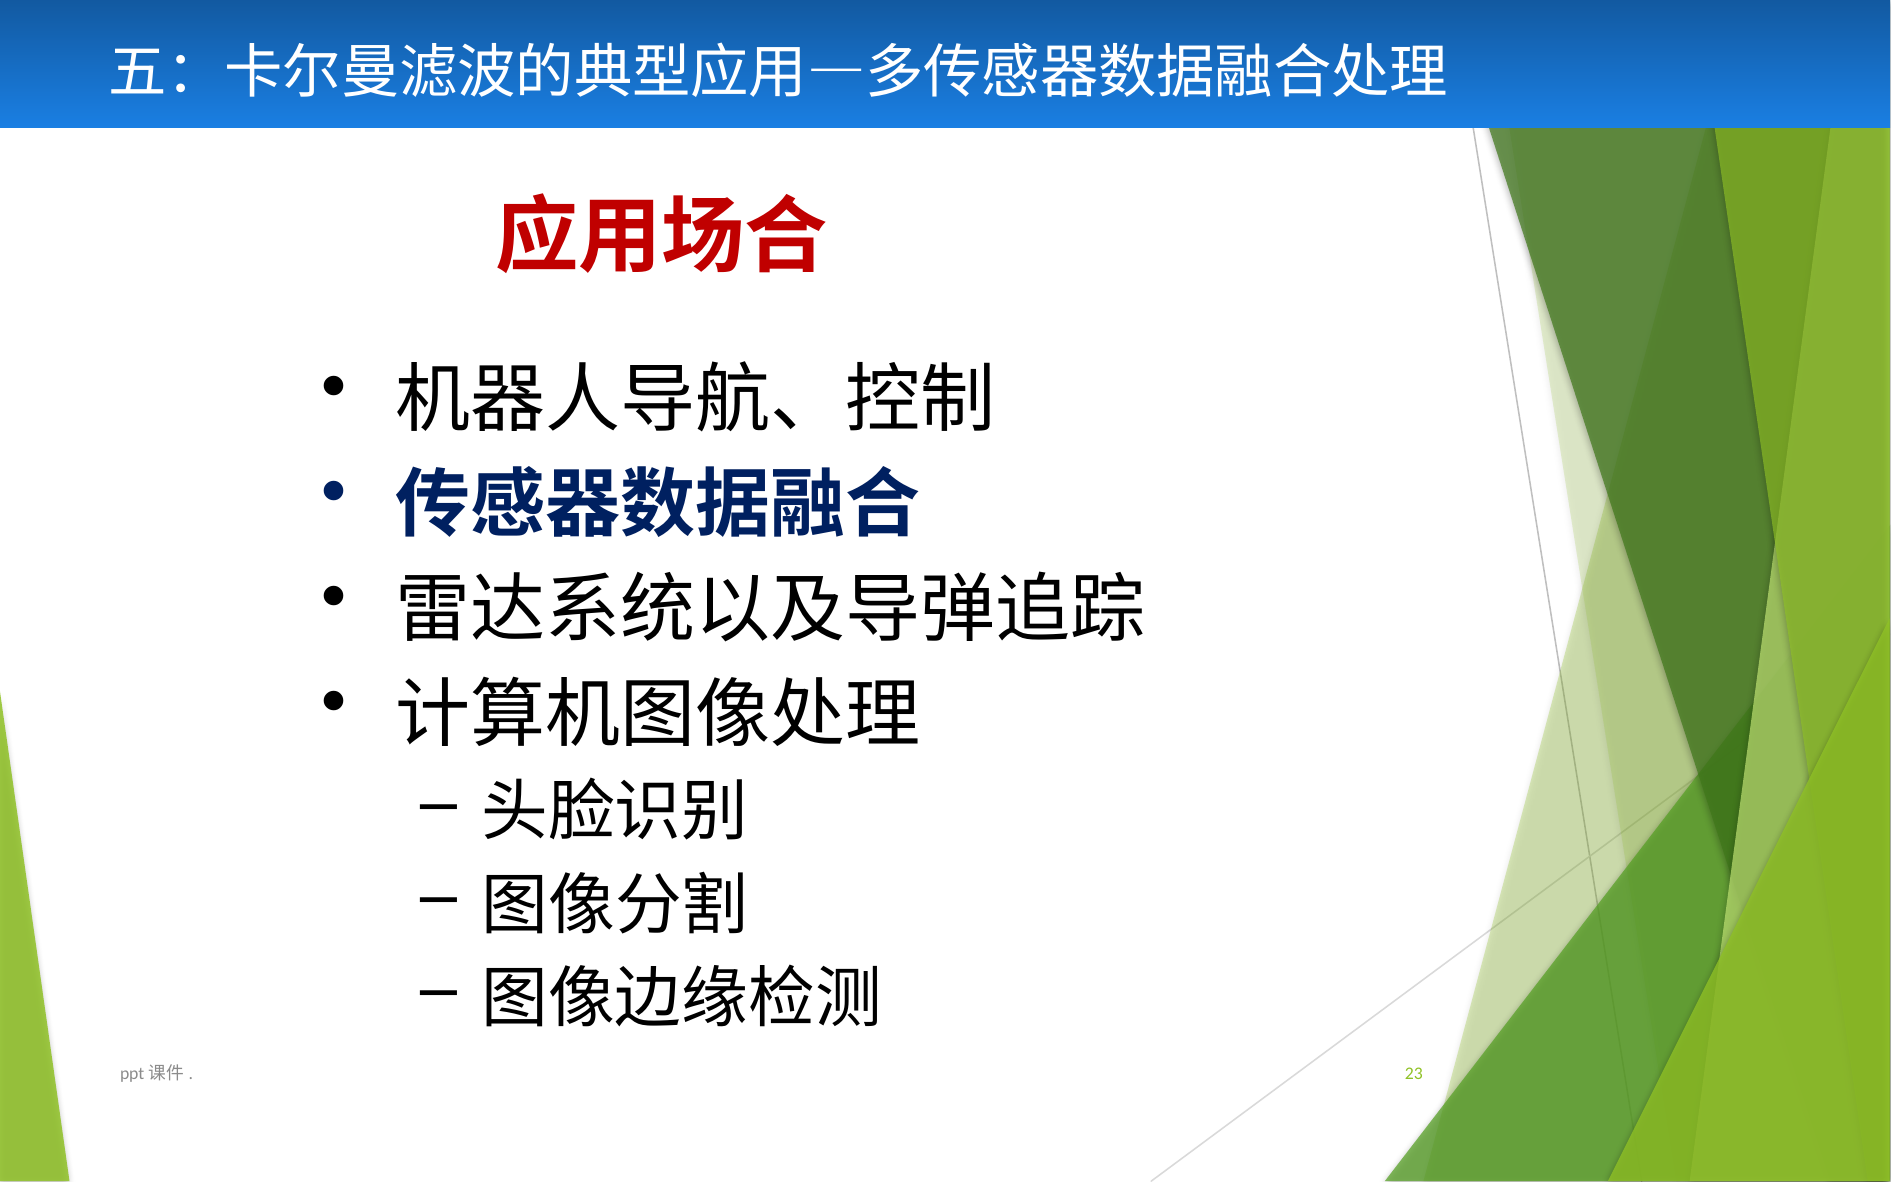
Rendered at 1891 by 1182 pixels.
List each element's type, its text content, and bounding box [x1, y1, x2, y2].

text_box [0, 0, 1891, 129]
text_box 五：卡尔曼滤波的典型应用—多传感器数据融合处理 [59, 23, 1486, 116]
text_box 机器人导航、控制 传感器数据融合 雷达系统以及导弹追踪 计算机图像处理 头脸识别 图像分割 图像边缘检测 [307, 342, 1658, 1085]
slide_number 23 [1331, 1040, 1438, 1104]
footer ppt课件. [105, 1040, 1082, 1104]
text_box 应用场合 [295, 174, 1028, 284]
